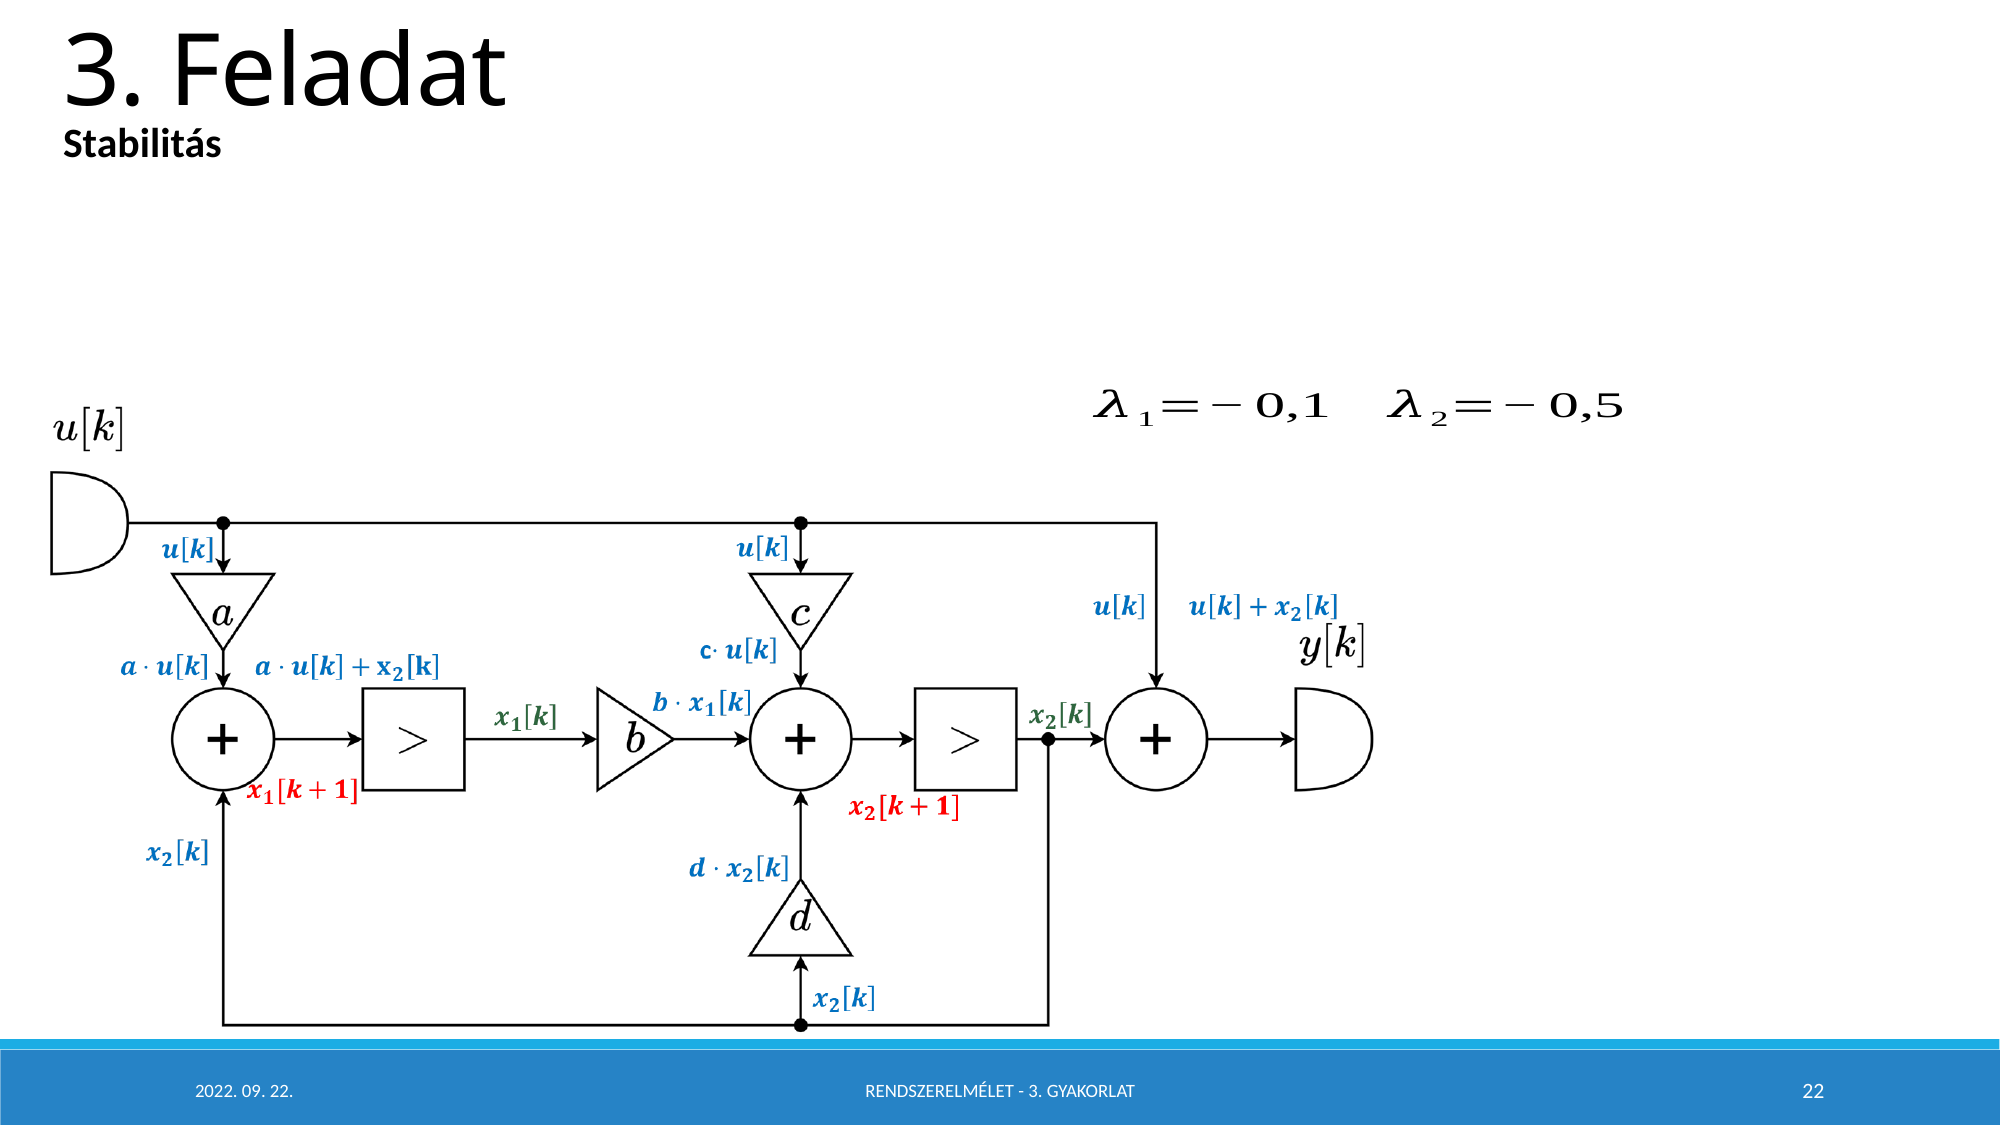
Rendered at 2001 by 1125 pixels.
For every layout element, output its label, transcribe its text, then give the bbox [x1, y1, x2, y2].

title 3. Feladat [48, 5, 1959, 134]
slide_number 22 [1624, 1059, 1840, 1120]
picture [0, 395, 1424, 1038]
footer Rendszerelmélet - 3. Gyakorlat [604, 1059, 1396, 1120]
slide_number 2022. 09. 22. [180, 1059, 586, 1120]
